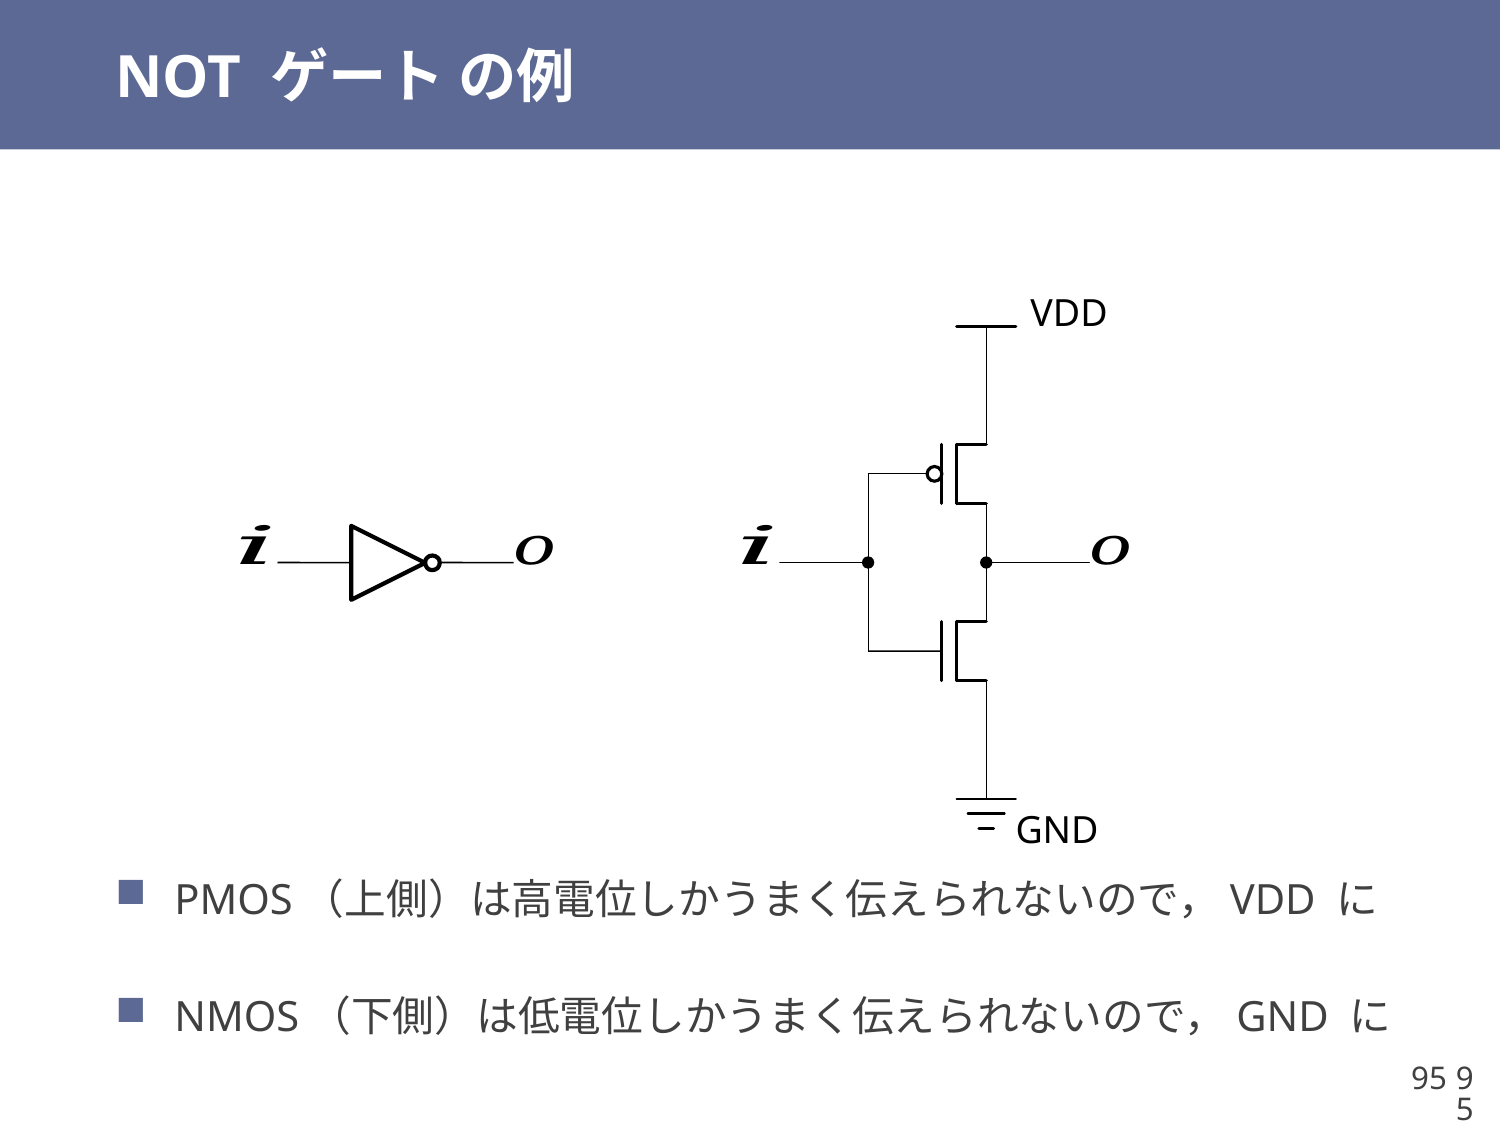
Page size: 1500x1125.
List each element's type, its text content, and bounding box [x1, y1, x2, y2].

picture [336, 503, 455, 622]
text_box GND [1000, 798, 1046, 858]
slide_number 95 [1440, 1049, 1500, 1110]
list PMOS（上側）は高電位しかうまく伝えられないので，VDD に NMOS（下側）は低電位しかうまく伝えられないので，GND に [100, 872, 1459, 1036]
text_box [956, 798, 1016, 829]
title NOT ゲート の例 [100, 0, 1500, 150]
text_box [926, 444, 987, 504]
text_box VDD [1015, 281, 1060, 342]
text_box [941, 621, 987, 681]
text_box [868, 473, 921, 651]
